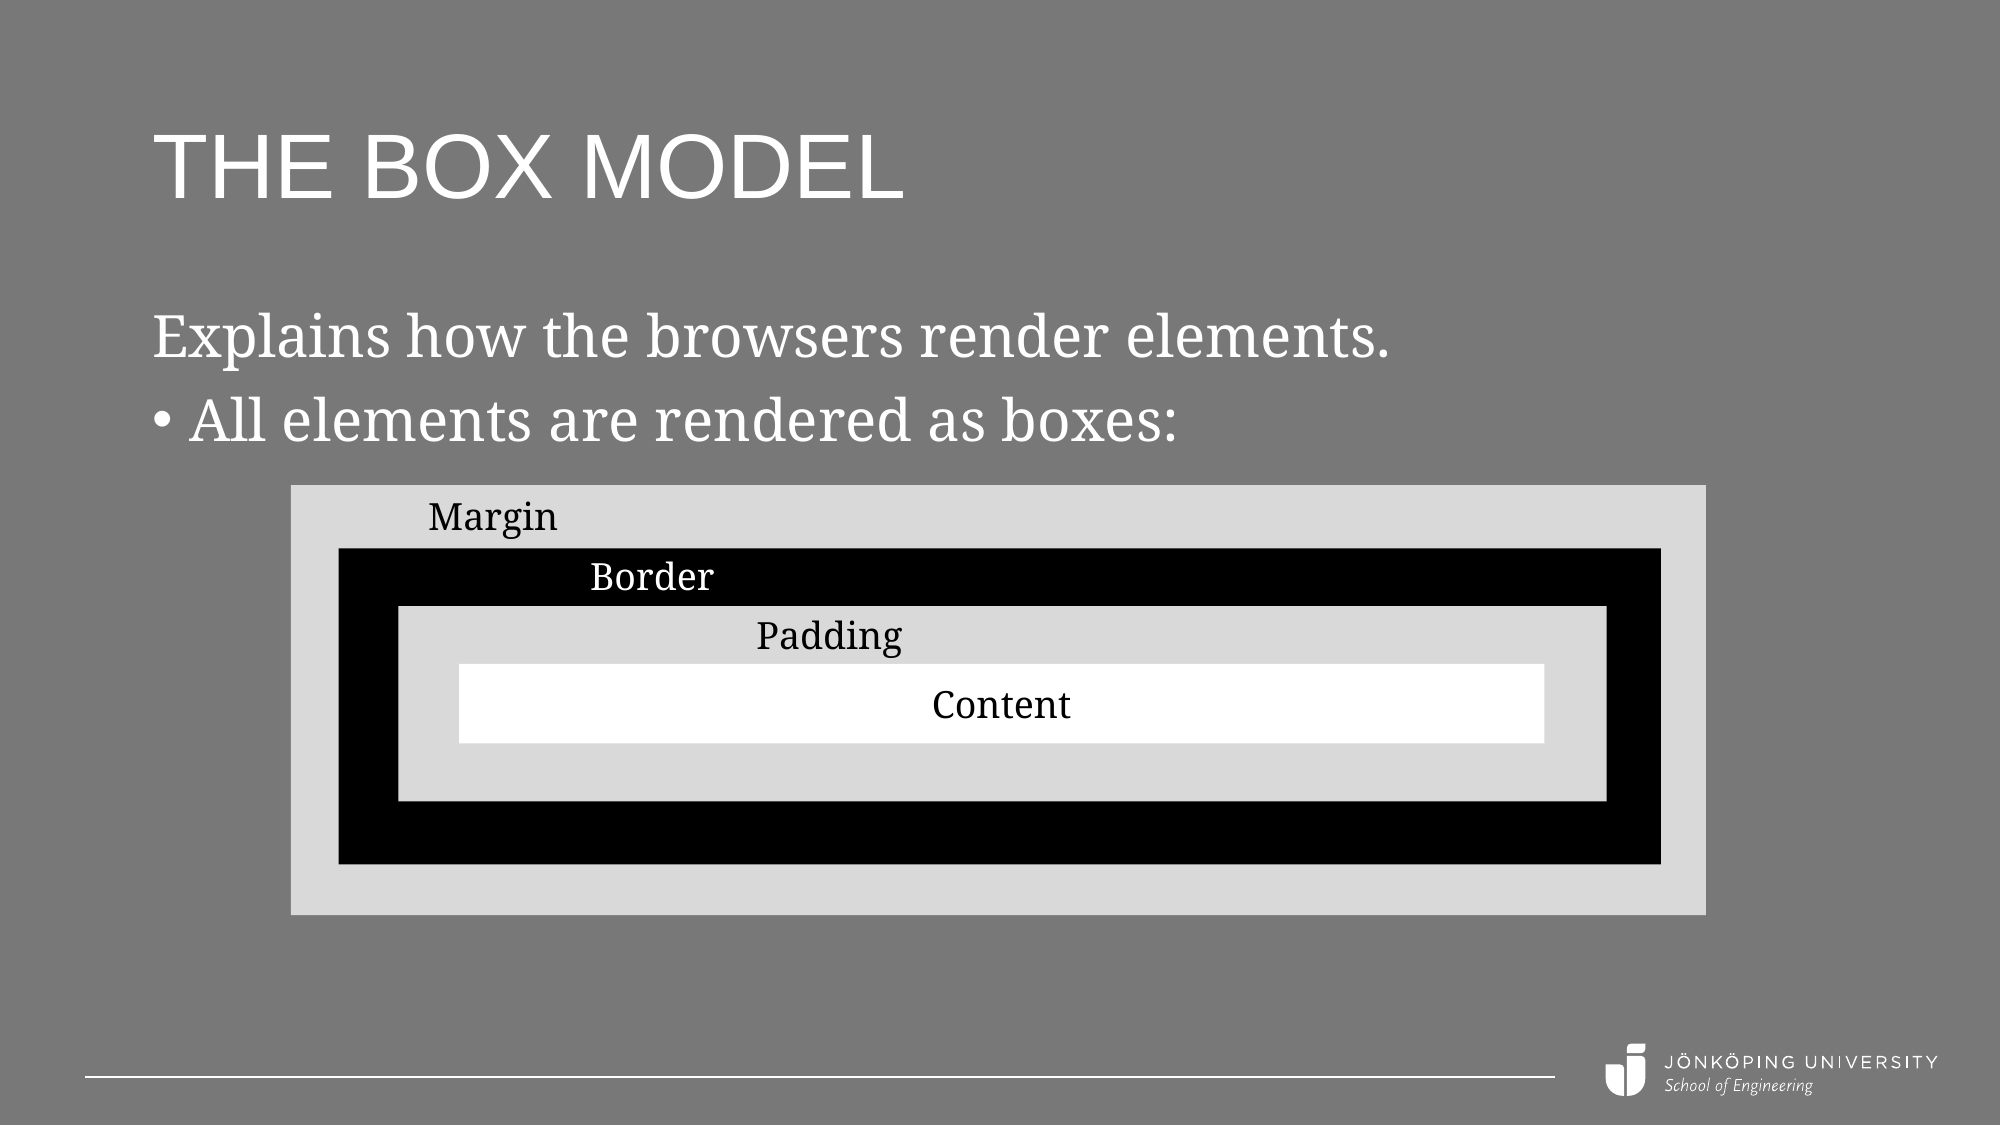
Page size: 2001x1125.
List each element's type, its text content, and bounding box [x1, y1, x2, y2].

title The box model [137, 59, 1863, 278]
text_box [338, 547, 1662, 865]
text_box [397, 605, 1608, 802]
text_box Border [451, 545, 853, 606]
text_box Padding [628, 604, 1031, 665]
text_box Content [458, 663, 1545, 744]
text_box Margin [292, 485, 694, 546]
text_box [290, 484, 1707, 916]
list Explains how the browsers render elements. All elements are rendered as boxes: [137, 299, 1863, 953]
